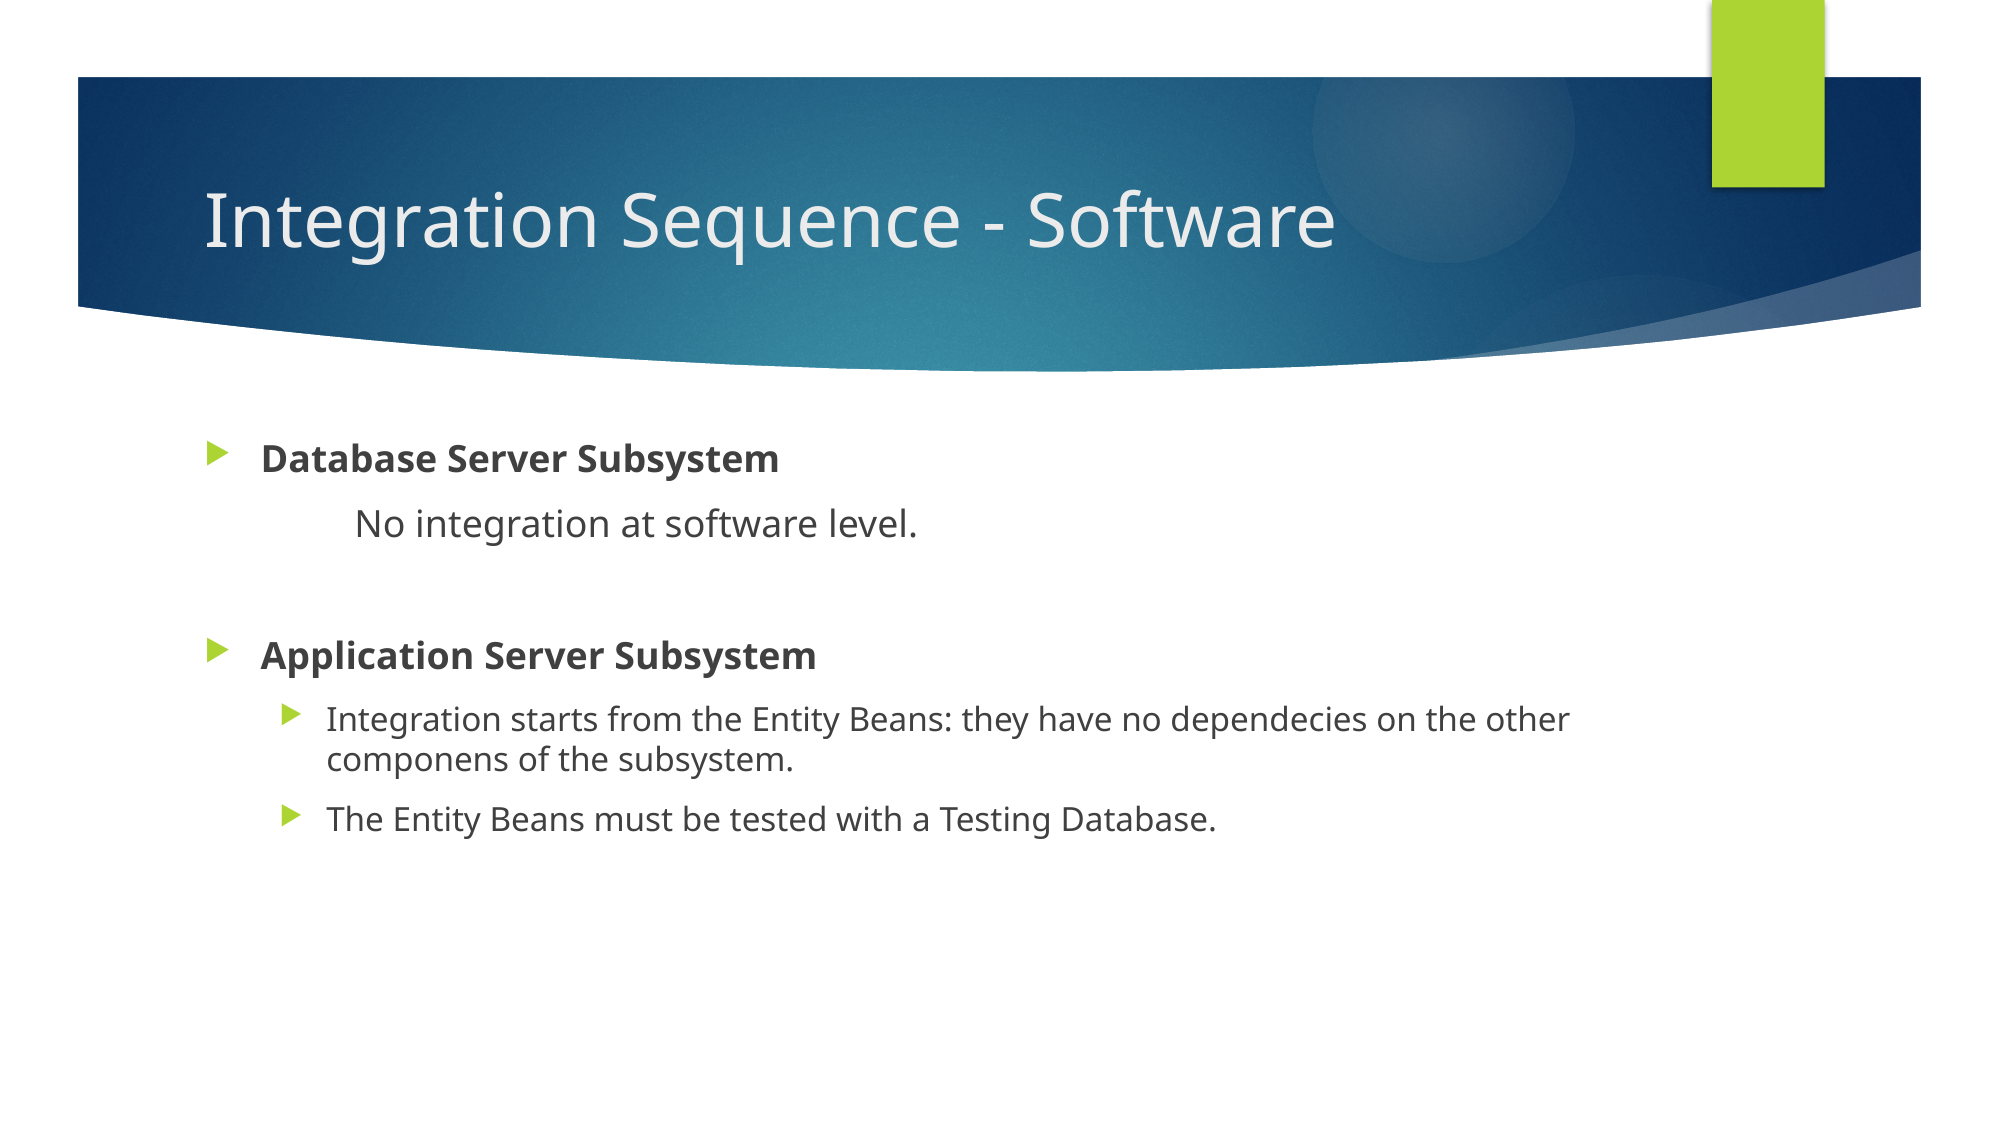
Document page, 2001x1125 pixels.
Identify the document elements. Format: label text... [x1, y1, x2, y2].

title Integration Sequence - Software [189, 159, 1627, 276]
list Database Server Subsystem No integration at software level. Application Server Subsystem Integration starts from the Entity Beans: they have no dependecies on the other componens of the subsystem. The Entity Beans must be tested with a Testing Database. [189, 427, 1627, 988]
